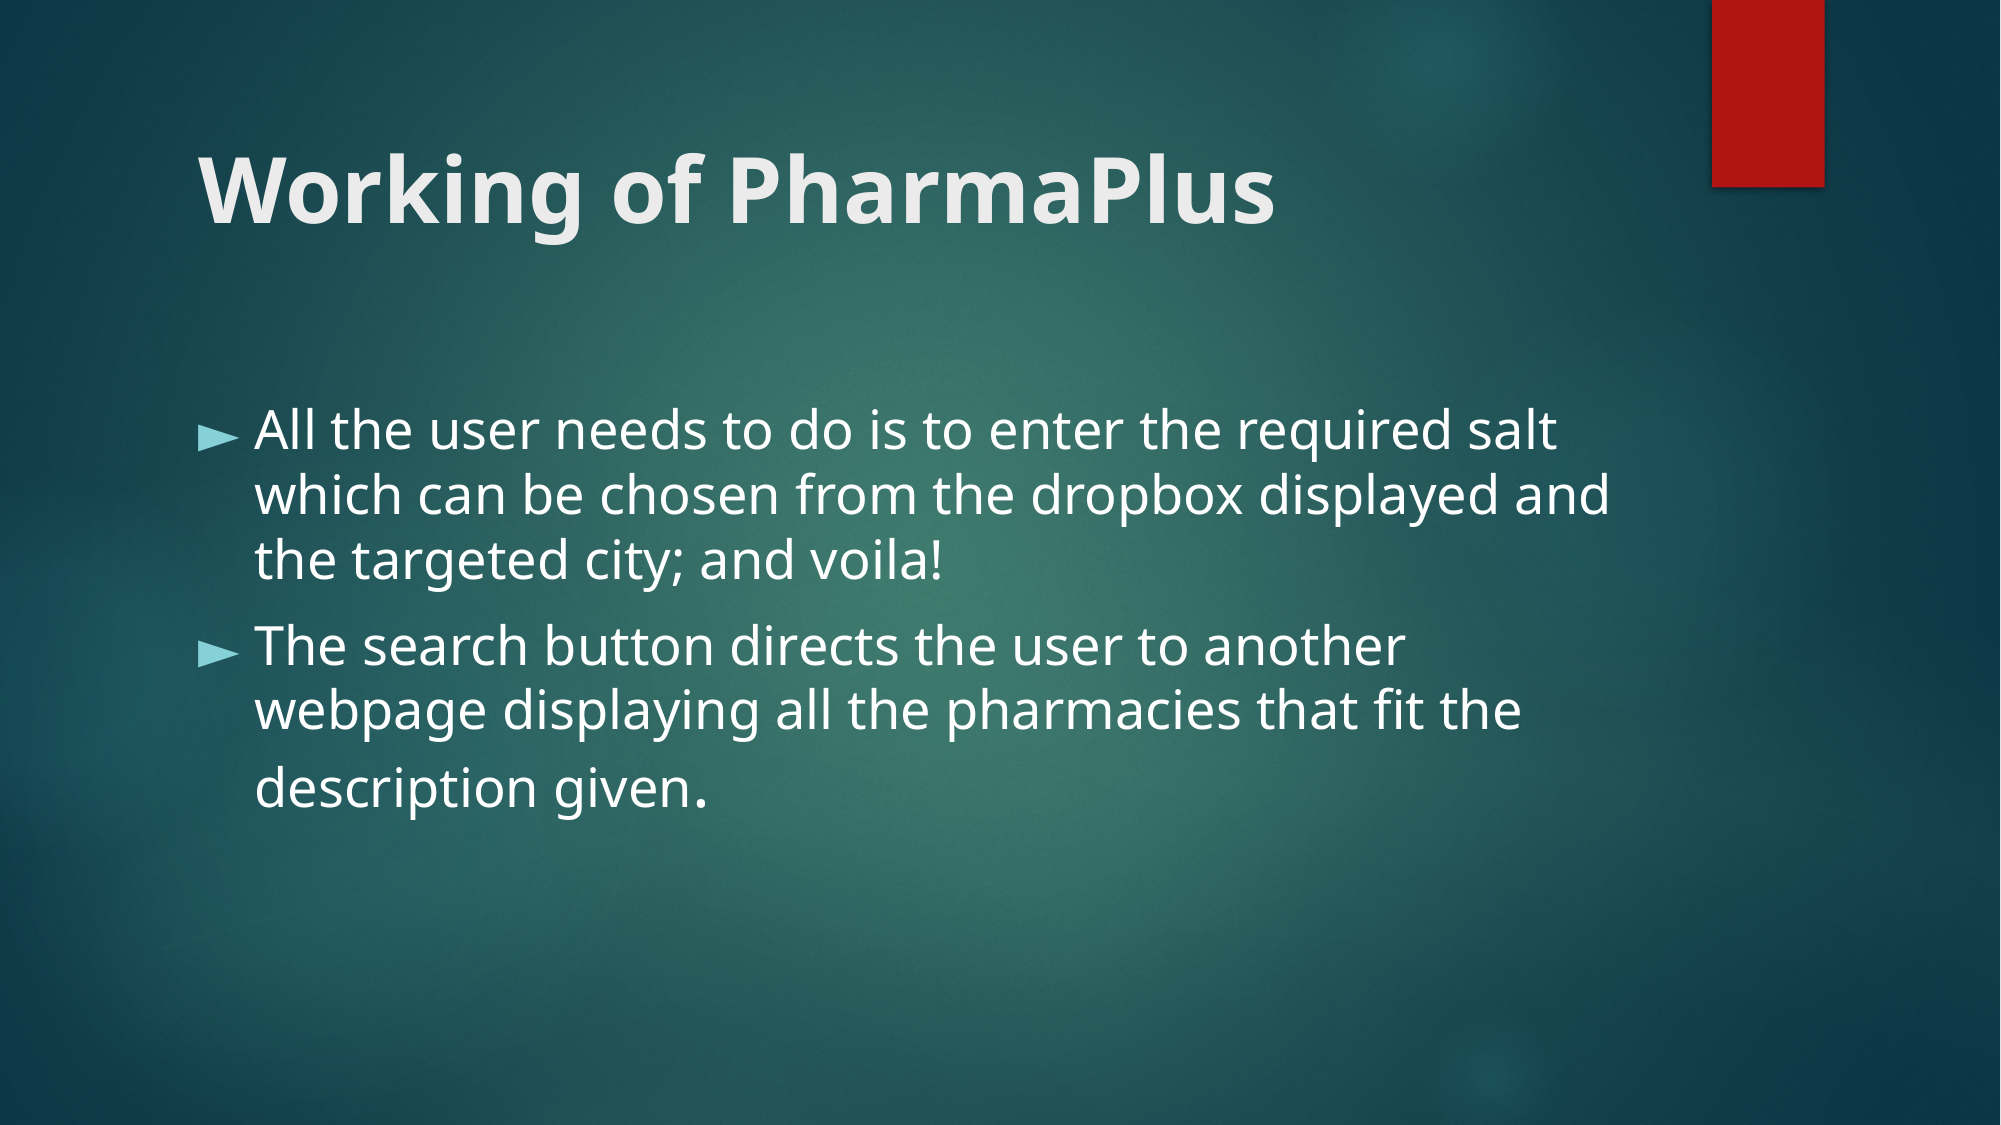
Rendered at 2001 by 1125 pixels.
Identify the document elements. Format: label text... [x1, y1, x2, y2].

title Working of PharmaPlus [183, 124, 1726, 355]
picture [0, 0, 2001, 1125]
list All the user needs to do is to enter the required salt which can be chosen from the dropbox displayed and the targeted city; and voila! The search button directs the user to another webpage displaying all the pharmacies that fit the description given. [183, 387, 1651, 1076]
